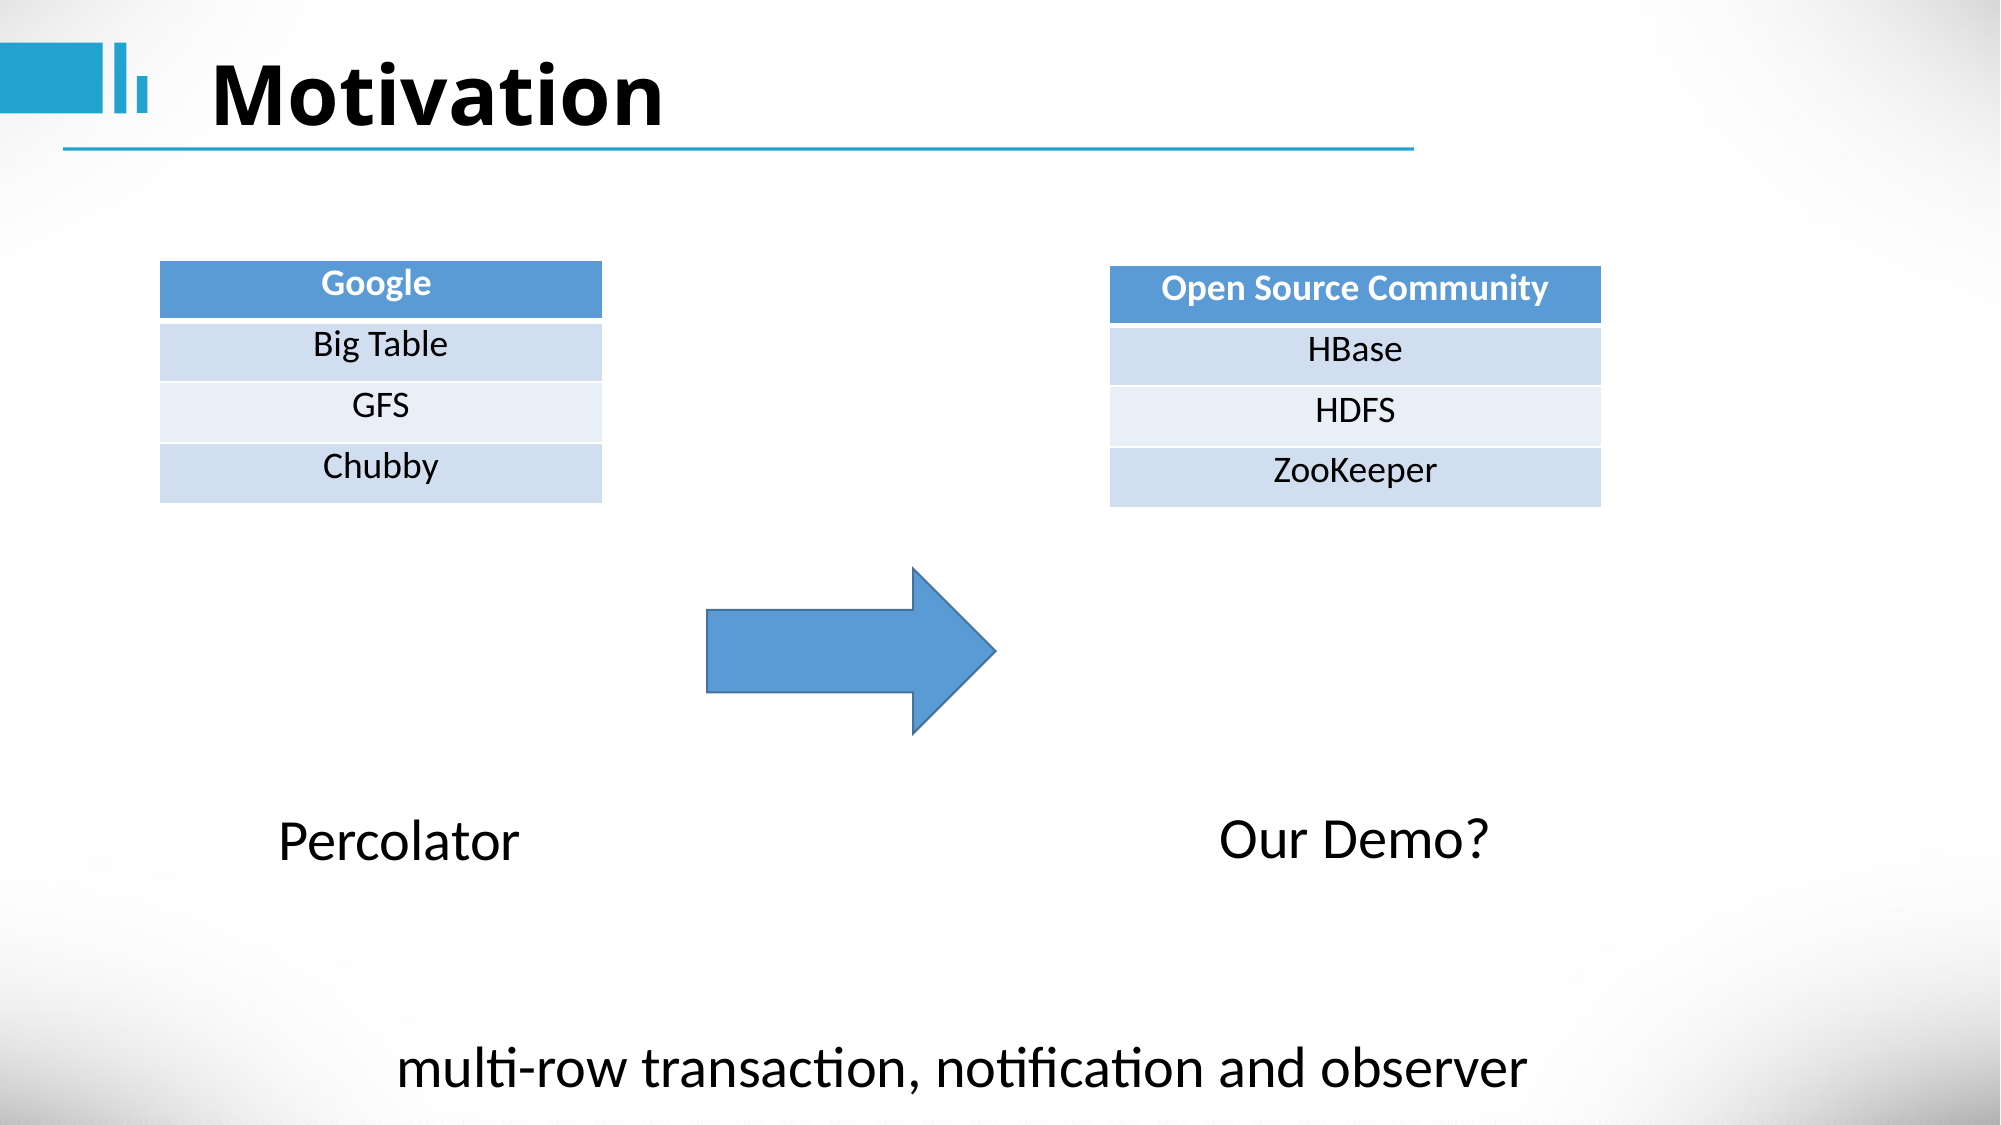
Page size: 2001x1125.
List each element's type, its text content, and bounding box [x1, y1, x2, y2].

picture [0, 0, 2001, 1125]
table_header Google [160, 261, 602, 318]
table_header Open Source Community [1110, 266, 1601, 323]
table_cell Chubby [160, 444, 602, 503]
text_box Our Demo? [1158, 792, 1554, 878]
table_cell Big Table [160, 324, 602, 381]
table_cell ZooKeeper [1110, 448, 1601, 507]
text_box [706, 566, 998, 737]
text_box Motivation [194, 11, 1033, 154]
table_cell HBase [1110, 328, 1601, 385]
table_cell GFS [160, 383, 602, 442]
text_box Percolator [242, 794, 558, 880]
text_box [0, 42, 103, 114]
text_box [114, 42, 127, 114]
text_box [136, 76, 148, 113]
text_box multi-row transaction, notification and observer [346, 1021, 1579, 1107]
table_cell HDFS [1110, 387, 1601, 446]
